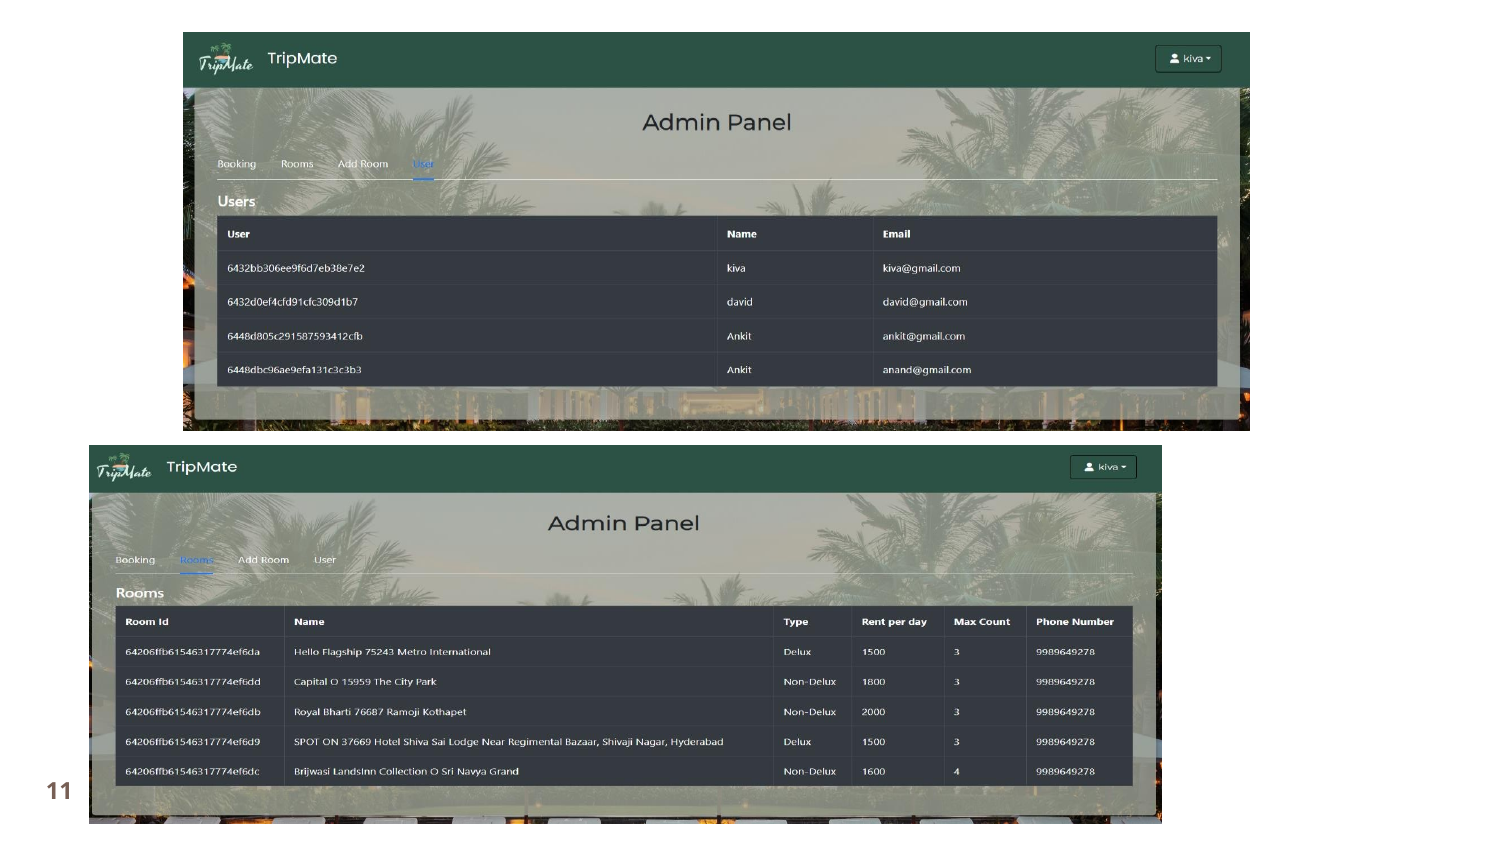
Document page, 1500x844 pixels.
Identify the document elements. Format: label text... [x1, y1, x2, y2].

slide_number 11 [0, 768, 83, 816]
picture [89, 445, 1162, 824]
picture [182, 31, 1250, 432]
